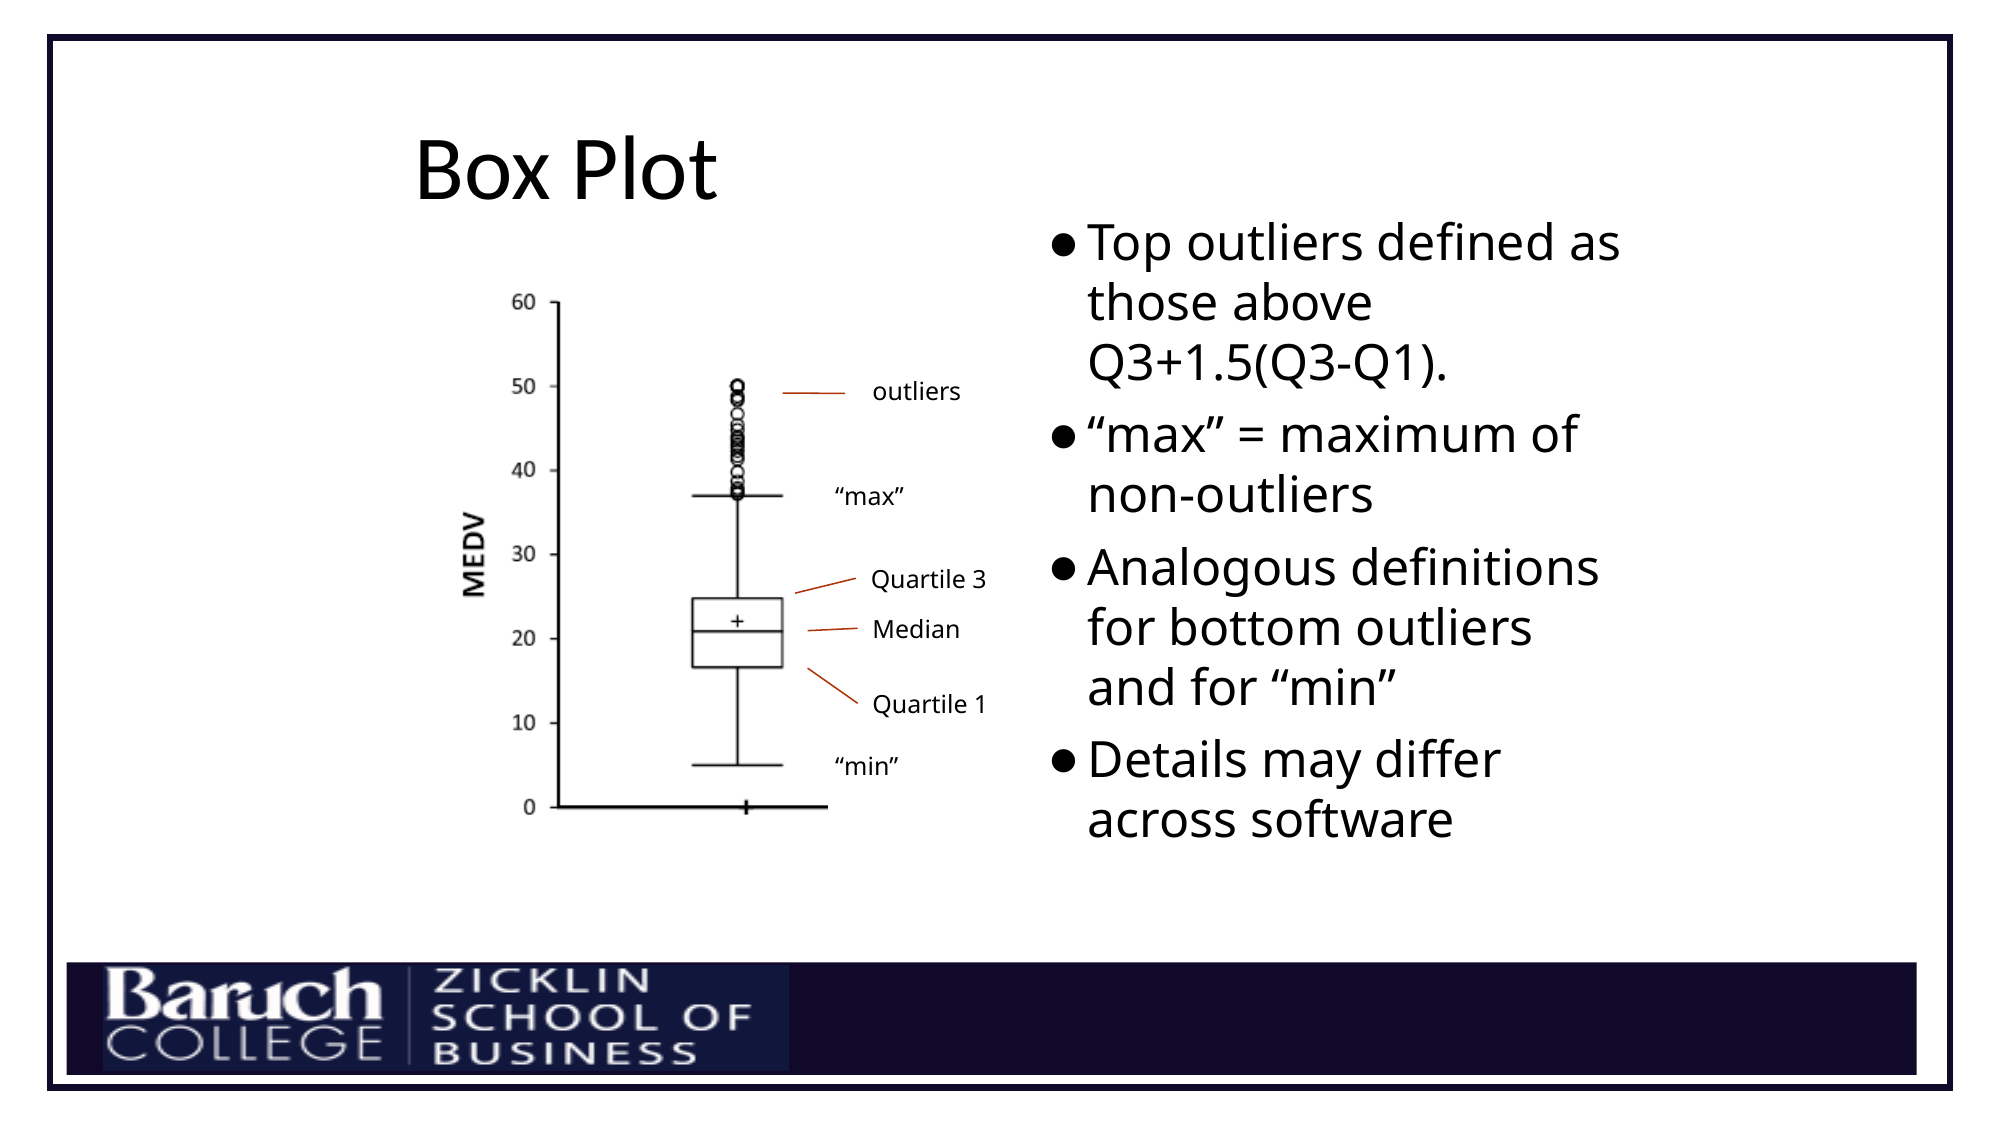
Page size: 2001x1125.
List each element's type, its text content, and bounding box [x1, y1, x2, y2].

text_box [807, 627, 858, 631]
text_box outliers [857, 368, 996, 414]
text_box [794, 578, 857, 594]
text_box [807, 667, 858, 704]
text_box “max” [832, 472, 921, 519]
text_box Quartile 1 [857, 680, 1008, 726]
list Top outliers defined as those above Q3+1.5(Q3-Q1). “max” = maximum of non-outliers Analogous definitions for bottom outliers and for “min” Details may differ across software [1027, 203, 1643, 954]
text_box Quartile 3 [855, 555, 1025, 601]
picture [432, 280, 829, 830]
title Box Plot [399, 45, 1675, 233]
picture [103, 965, 789, 1071]
text_box Median [857, 605, 1008, 651]
text_box “min” [832, 743, 946, 789]
